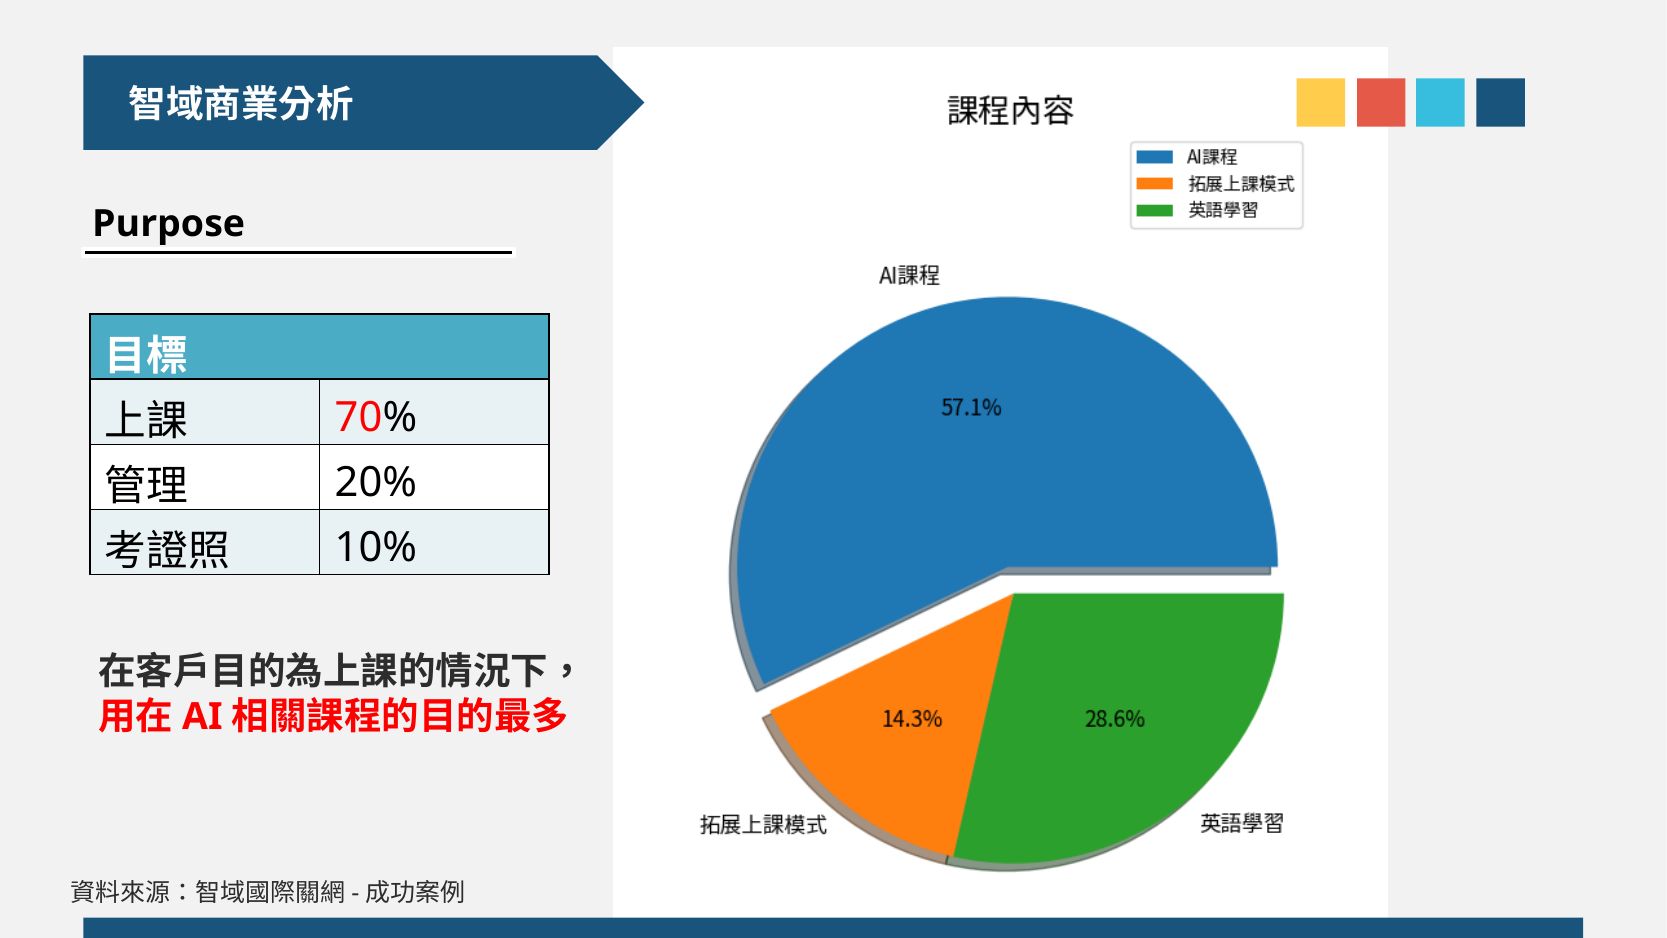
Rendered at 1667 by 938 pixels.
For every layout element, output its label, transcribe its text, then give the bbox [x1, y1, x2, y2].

table_header 目標 [91, 315, 319, 378]
text_box [81, 252, 516, 258]
text_box [1474, 76, 1527, 129]
table_cell 20% [320, 445, 548, 509]
table_cell 上課 [91, 380, 319, 444]
text_box Purpose [77, 191, 562, 252]
text_box 在客戶目的為上課的情況下， 用在AI相關課程的目的最多 [83, 639, 607, 745]
picture [612, 46, 1389, 918]
table_cell 管理 [91, 445, 319, 509]
table_cell 考證照 [91, 510, 319, 574]
text_box [81, 915, 1585, 938]
table_cell 70% [320, 380, 548, 444]
text_box [81, 53, 607, 152]
text_box 資料來源：智域國際關網-成功案例 [55, 854, 542, 915]
text_box [1414, 76, 1467, 129]
table_header [319, 315, 548, 378]
table_cell 10% [320, 510, 548, 574]
text_box 智域商業分析 [114, 72, 369, 132]
text_box [1393, 76, 1408, 129]
